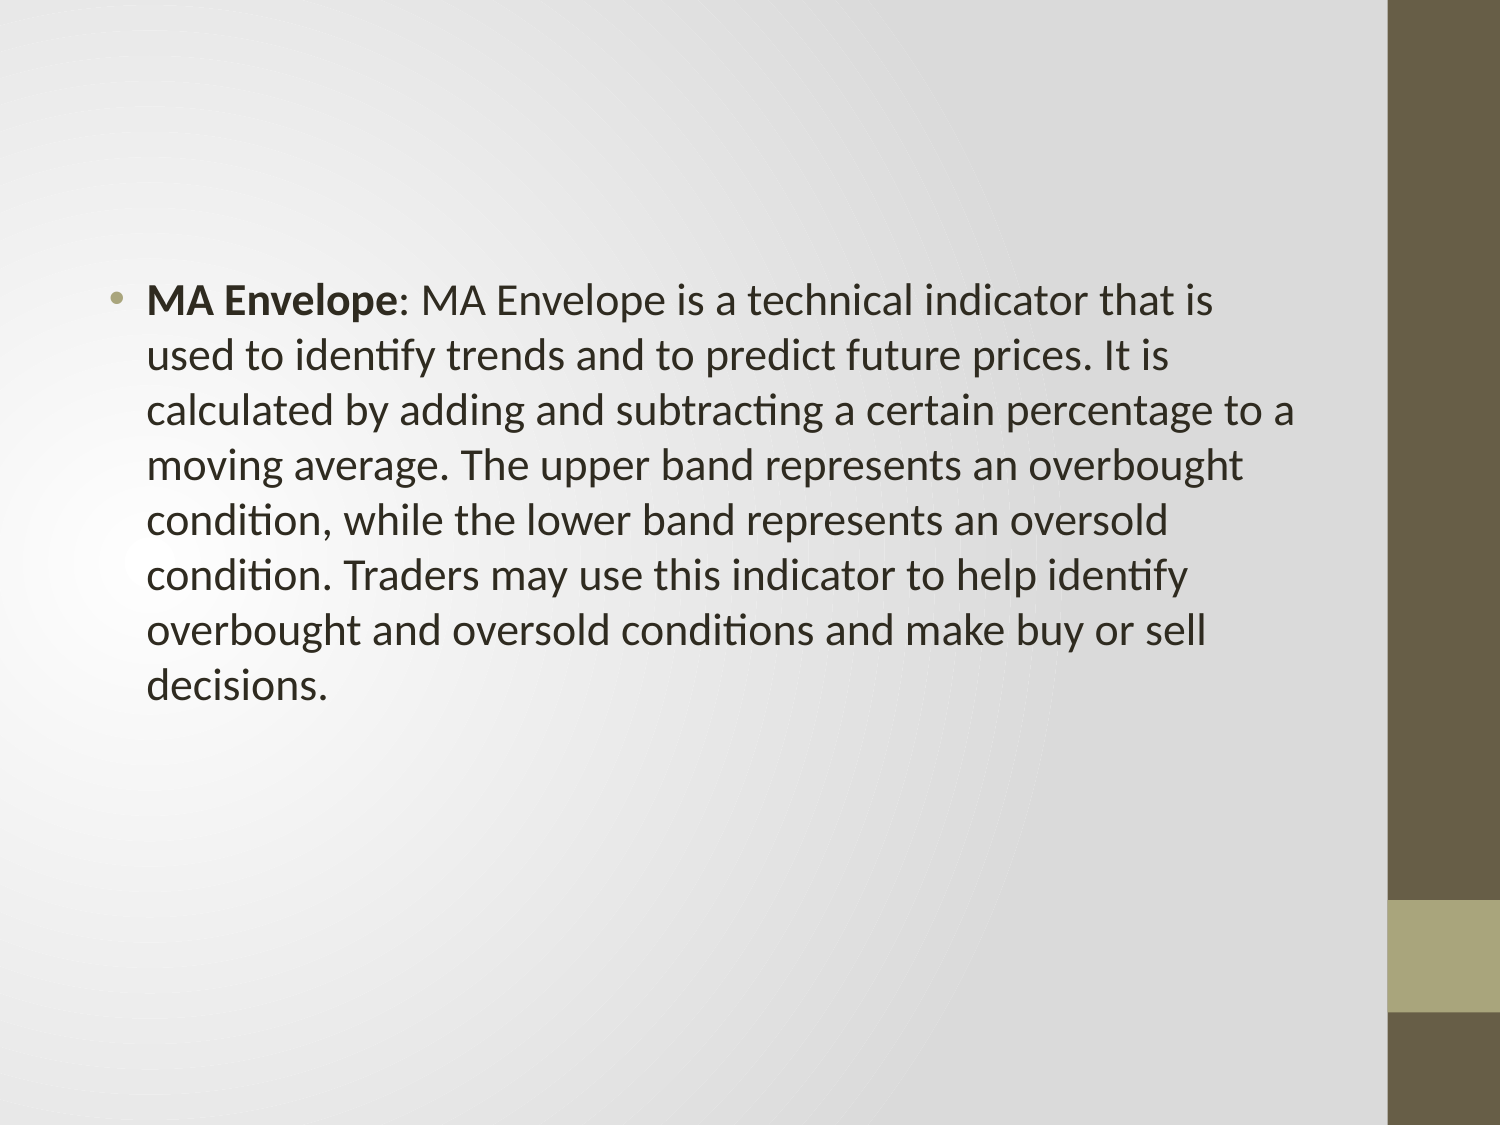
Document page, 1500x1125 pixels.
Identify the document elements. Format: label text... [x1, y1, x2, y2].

list MA Envelope: MA Envelope is a technical indicator that is used to identify trends and to predict future prices. It is calculated by adding and subtracting a certain percentage to a moving average. The upper band represents an overbought condition, while the lower band represents an oversold condition. Traders may use this indicator to help identify overbought and oversold conditions and make buy or sell decisions. [75, 262, 1325, 1050]
